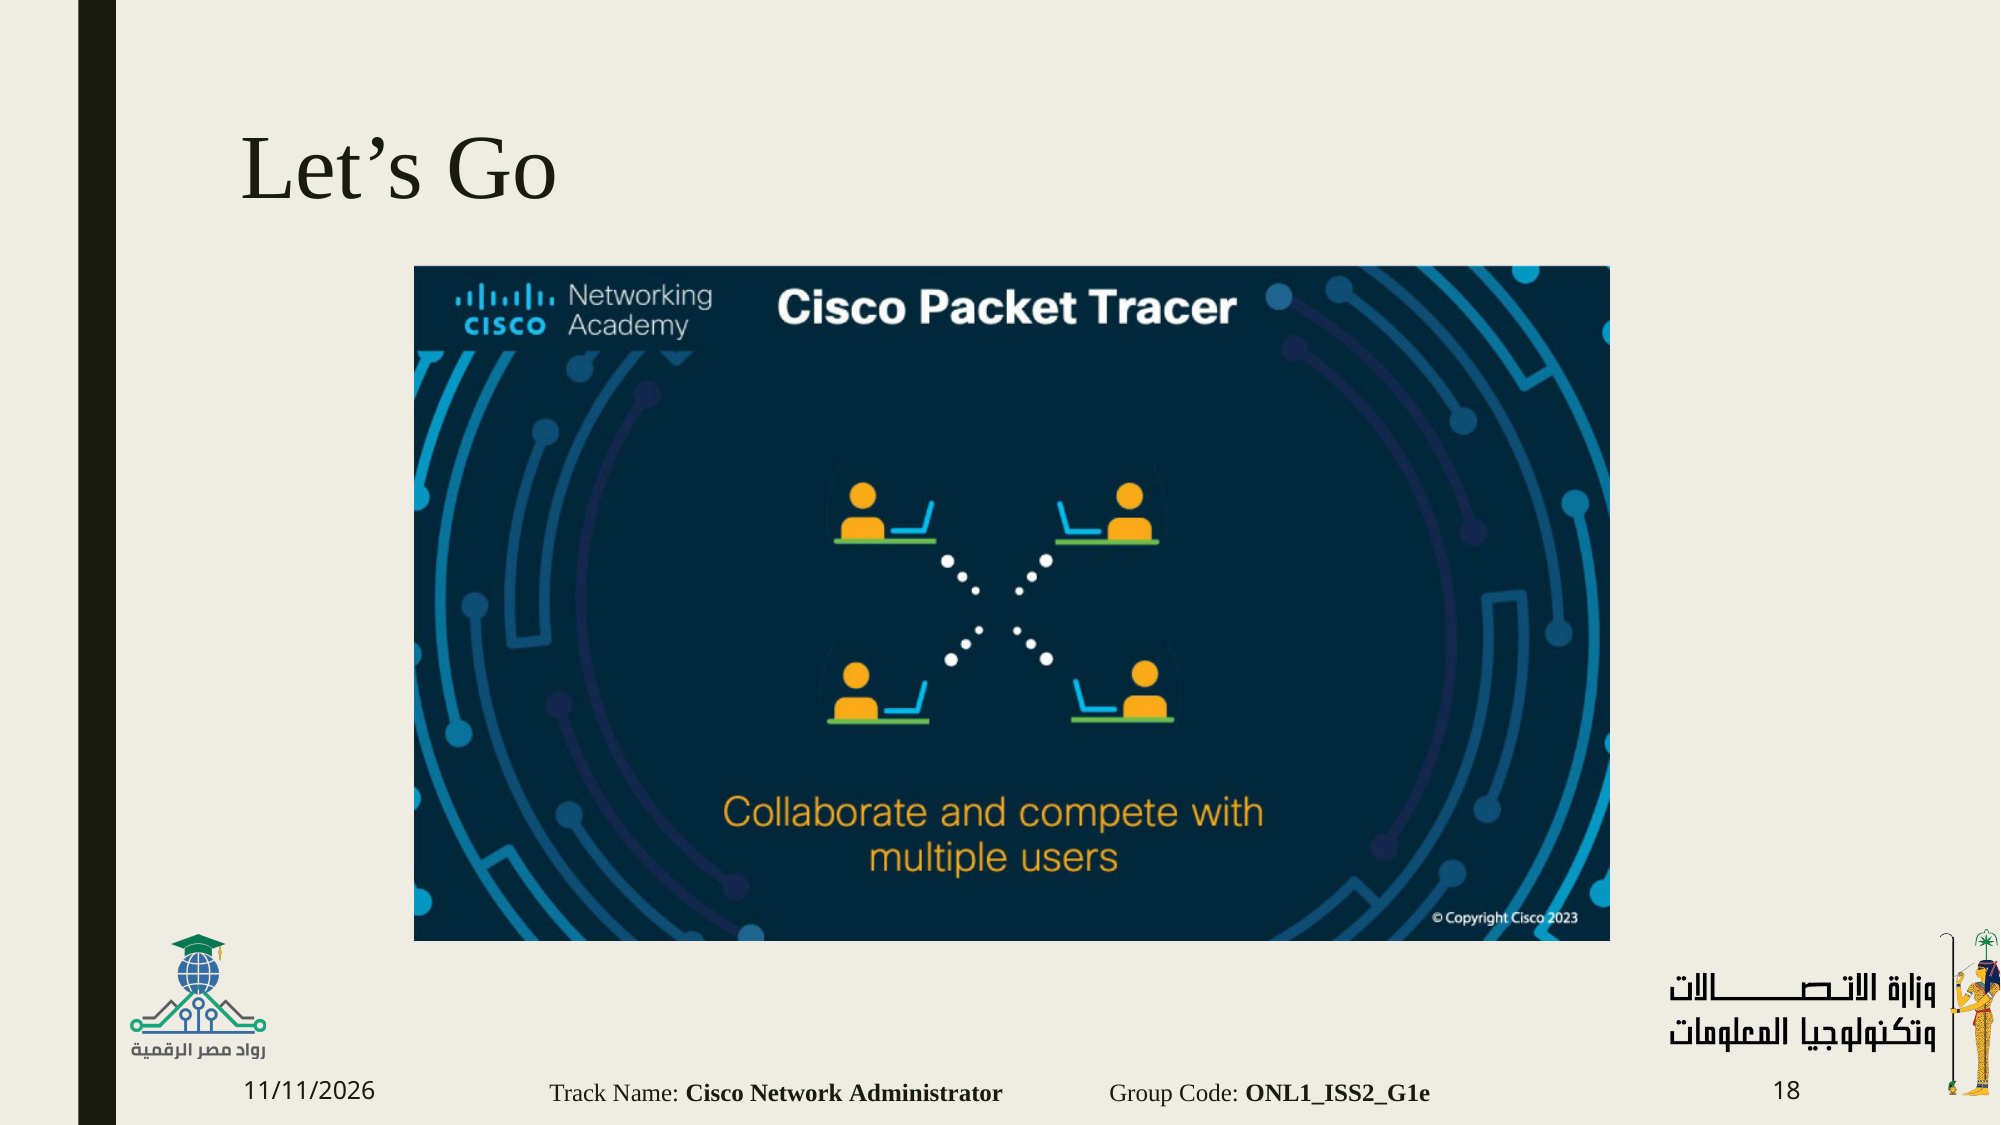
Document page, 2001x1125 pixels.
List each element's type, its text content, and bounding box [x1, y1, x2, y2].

picture [1642, 902, 2001, 1119]
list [414, 265, 1610, 941]
footer Track Name: Cisco Network Administrator Group Code: ONL1_ISS2_G1e [474, 1058, 1505, 1125]
slide_number 18 [1553, 1058, 1816, 1125]
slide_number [228, 1058, 426, 1125]
title Let’s Go [225, 112, 1800, 228]
picture [130, 934, 266, 1059]
